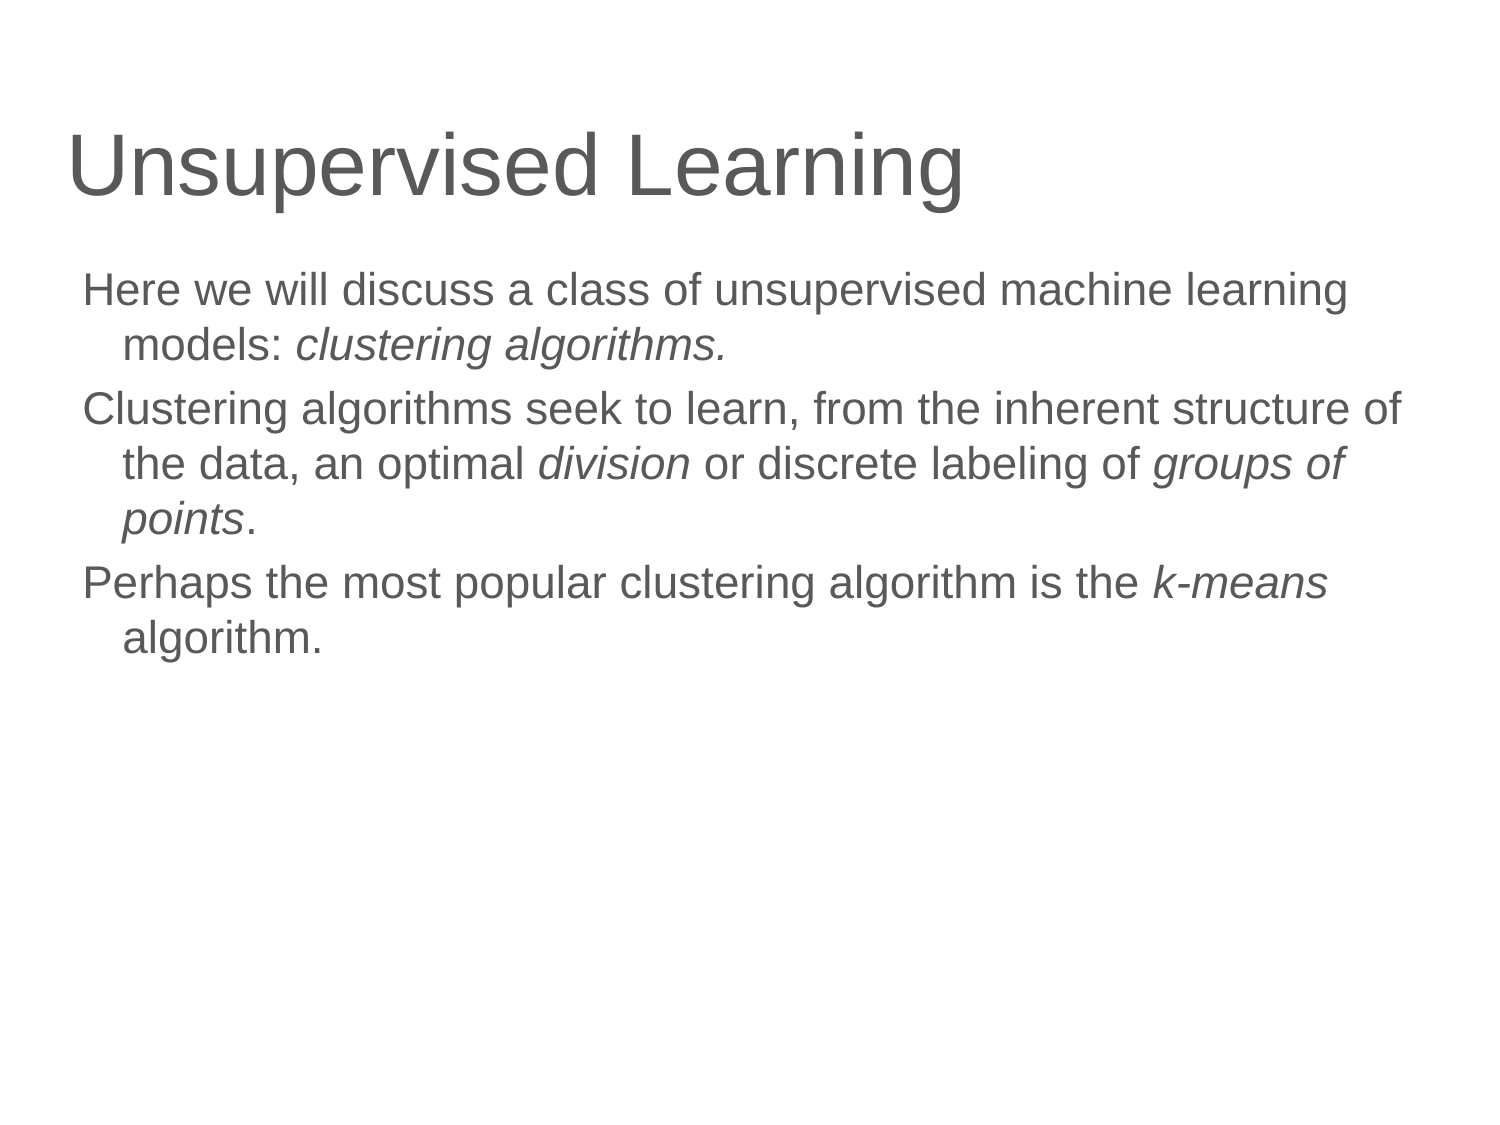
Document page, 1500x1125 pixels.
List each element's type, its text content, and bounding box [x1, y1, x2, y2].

list Here we will discuss a class of unsupervised machine learning models: clustering algorithms. Clustering algorithms seek to learn, from the inherent structure of the data, an optimal division or discrete labeling of groups of points. Perhaps the most popular clustering algorithm is the k-means algorithm. [51, 252, 1449, 1000]
title Unsupervised Learning [51, 97, 1449, 223]
